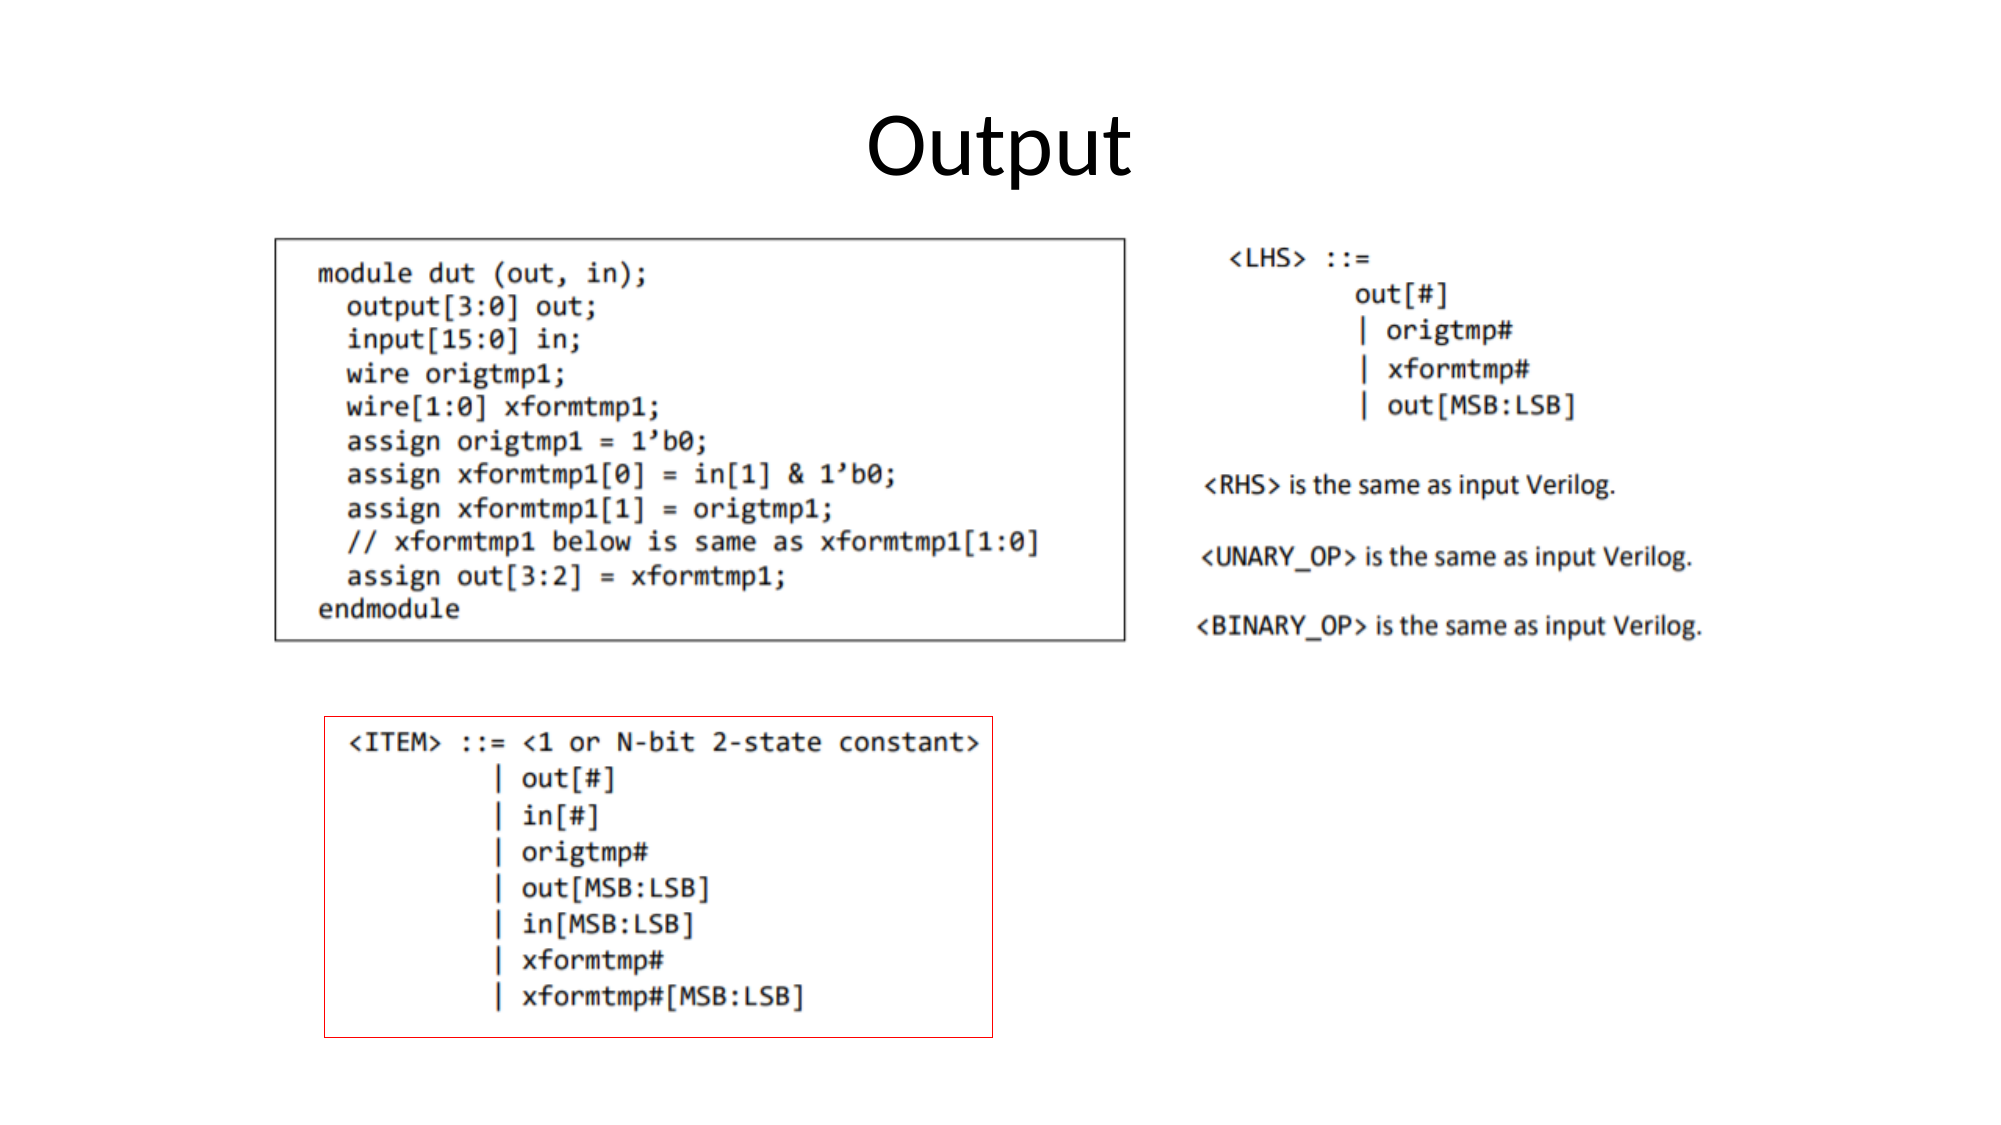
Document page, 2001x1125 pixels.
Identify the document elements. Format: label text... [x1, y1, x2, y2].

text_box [1212, 237, 1602, 422]
title Output [99, 45, 1900, 233]
picture [324, 715, 993, 1039]
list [267, 232, 1136, 652]
picture [1189, 535, 1703, 579]
picture [1188, 457, 1630, 510]
picture [1188, 603, 1716, 647]
